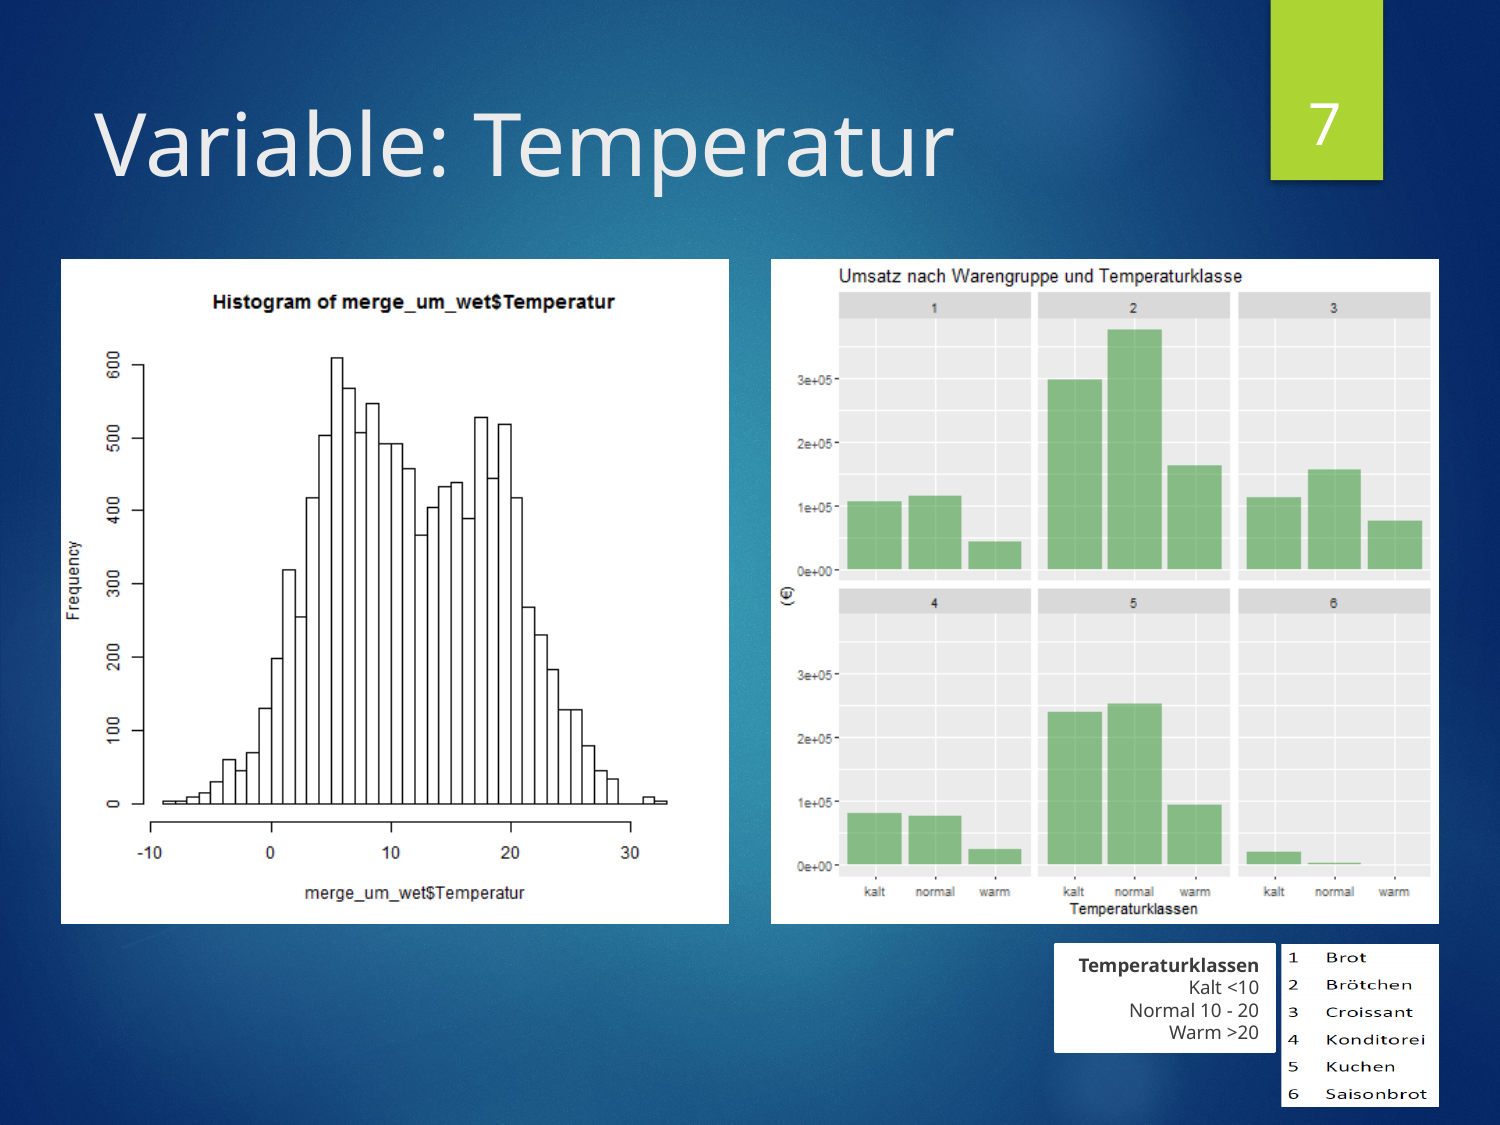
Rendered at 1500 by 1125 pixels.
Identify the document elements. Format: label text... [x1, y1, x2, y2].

slide_number 7 [1273, 48, 1378, 175]
picture [0, 0, 1500, 1125]
text_box Temperaturklassen Kalt <10 Normal 10 - 20 Warm >20 [1054, 943, 1276, 1053]
title Variable: Temperatur [79, 74, 1237, 304]
